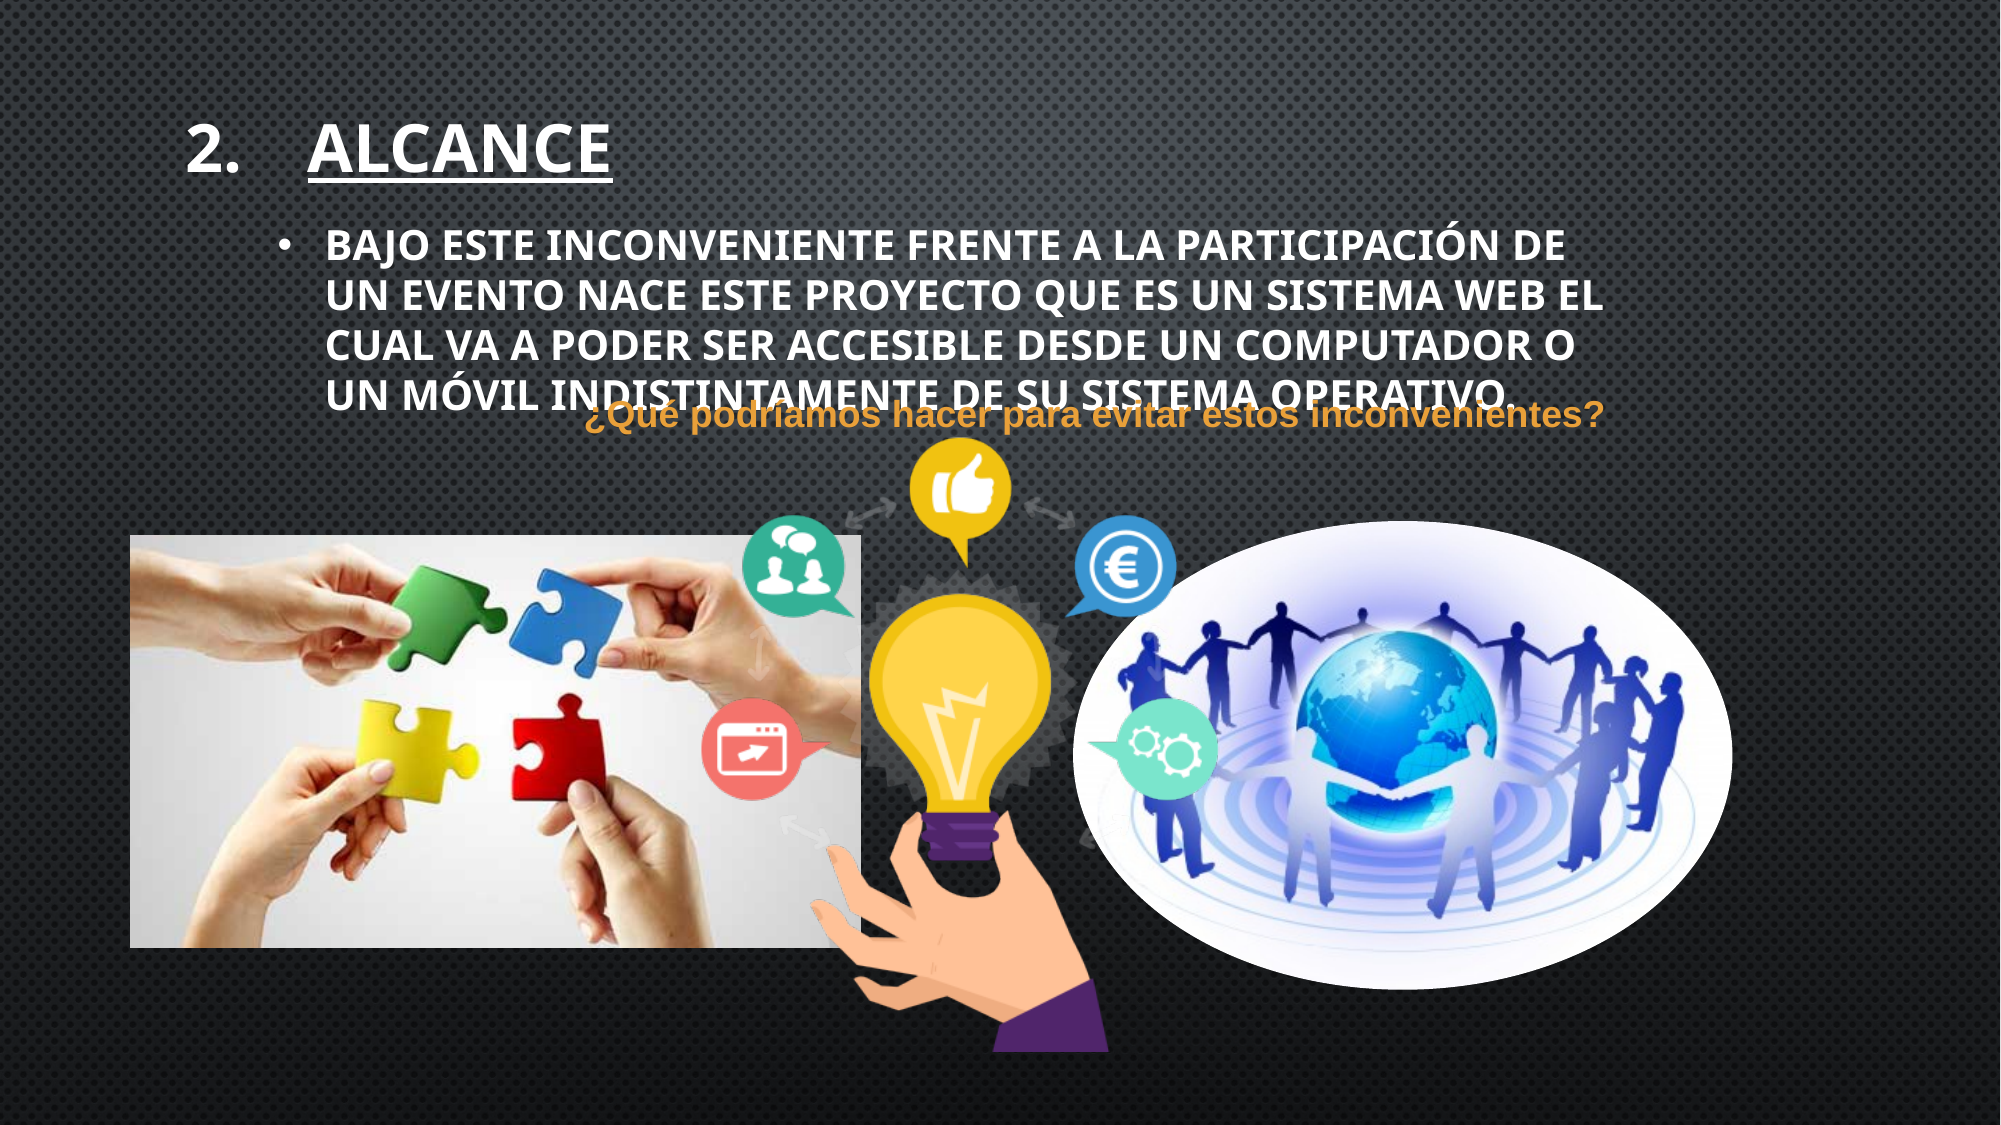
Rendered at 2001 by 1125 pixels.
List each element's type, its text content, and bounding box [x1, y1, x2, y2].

list Bajo este inconveniente frente a la participación de un evento nace este proyecto que es un sistema web el cual va a poder ser accesible desde un computador o un móvil indistintamente de su sistema operativo. [262, 208, 1634, 430]
picture [0, 0, 2001, 1125]
text_box ¿Qué podríamos hacer para evitar estos inconvenientes? [568, 382, 1632, 443]
title ALCANCE [170, 29, 1796, 343]
